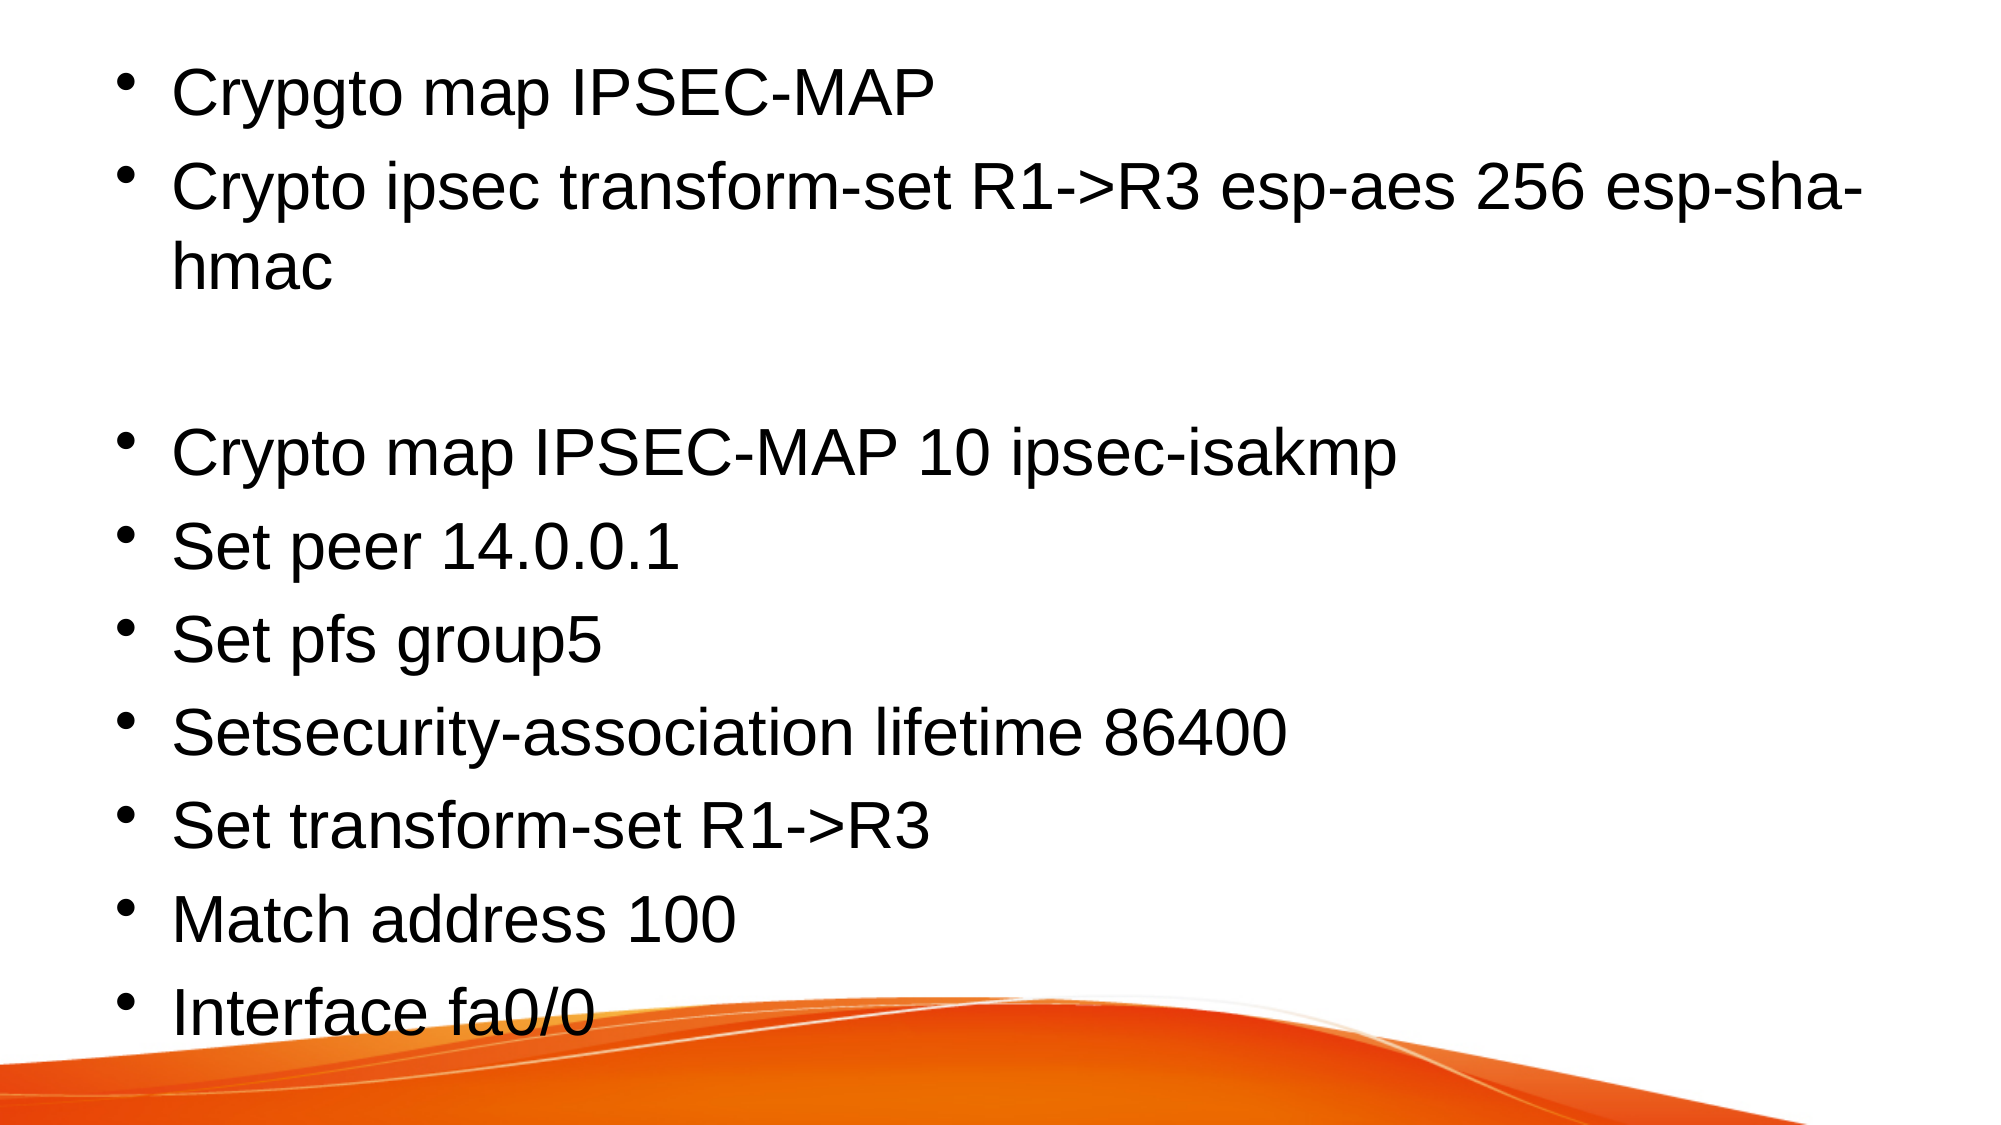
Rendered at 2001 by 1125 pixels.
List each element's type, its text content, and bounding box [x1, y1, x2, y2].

list Crypgto map IPSEC-MAP Crypto ipsec transform-set R1->R3 esp-aes 256 esp-sha-hmac Crypto map IPSEC-MAP 10 ipsec-isakmp Set peer 14.0.0.1 Set pfs group5 Setsecurity-association lifetime 86400 Set transform-set R1->R3 Match address 100 Interface fa0/0 [99, 41, 1901, 1006]
picture [0, 0, 2000, 1125]
